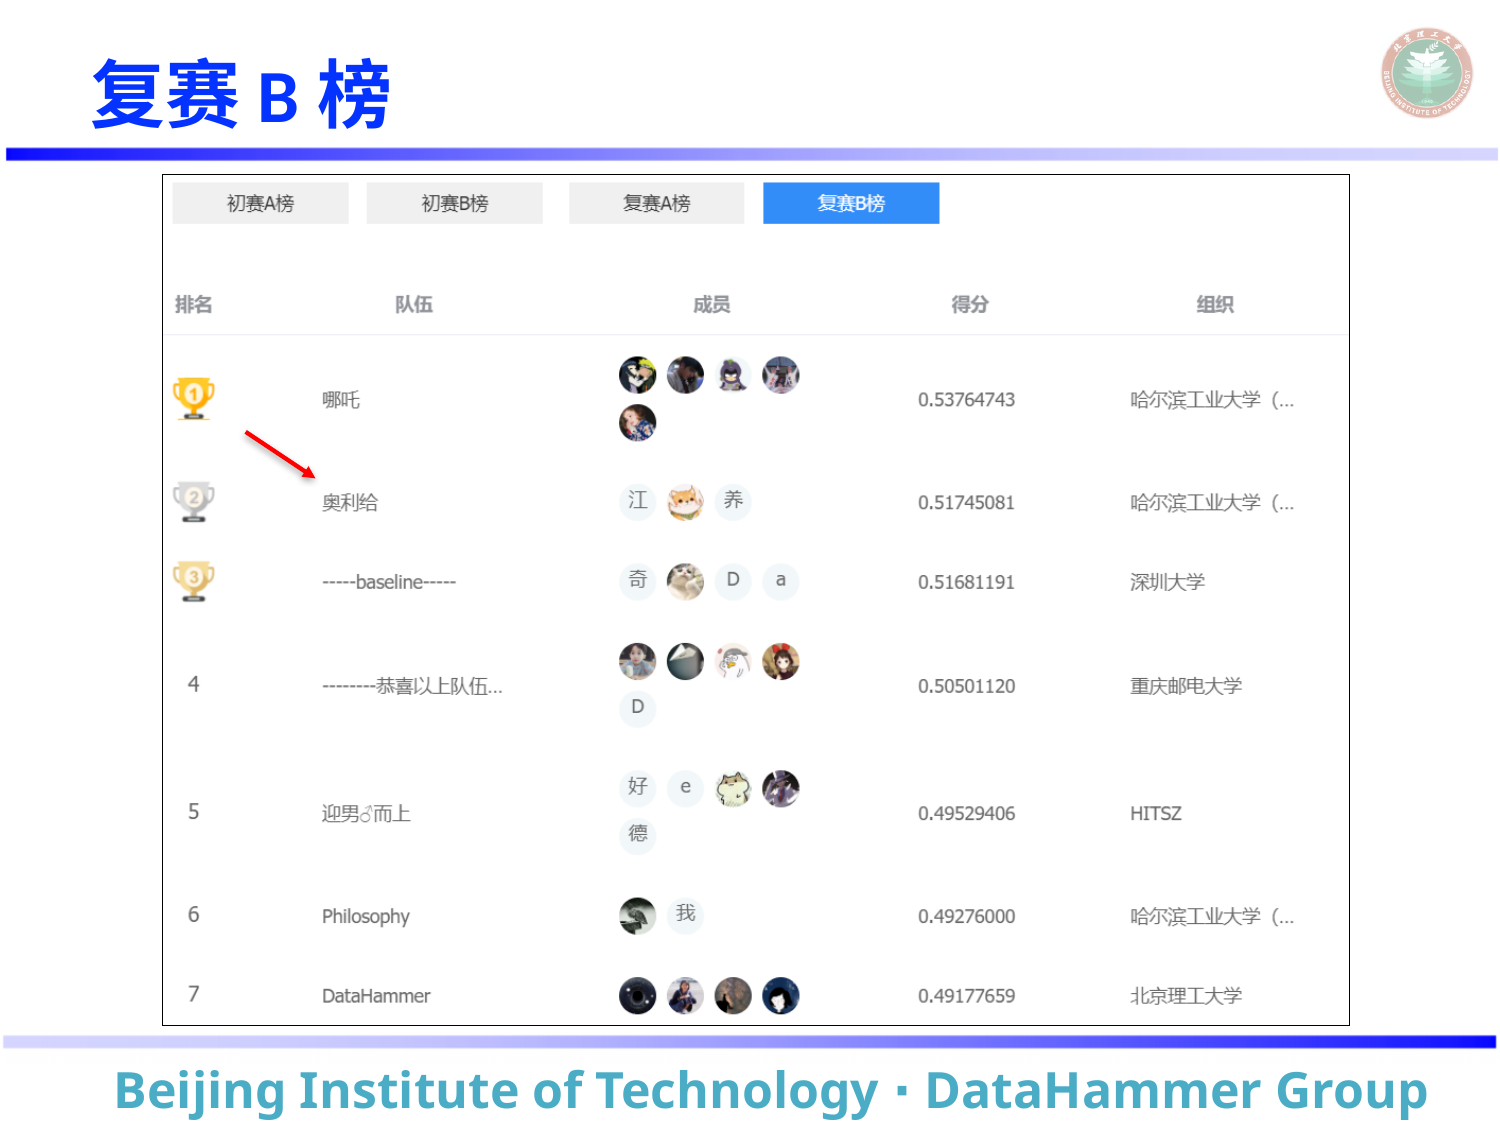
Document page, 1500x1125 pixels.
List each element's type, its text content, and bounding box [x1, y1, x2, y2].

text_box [245, 431, 316, 479]
picture [162, 174, 1351, 1026]
picture [0, 133, 1500, 169]
title 复赛B榜 [75, 38, 1425, 148]
picture [3, 1028, 1500, 1062]
